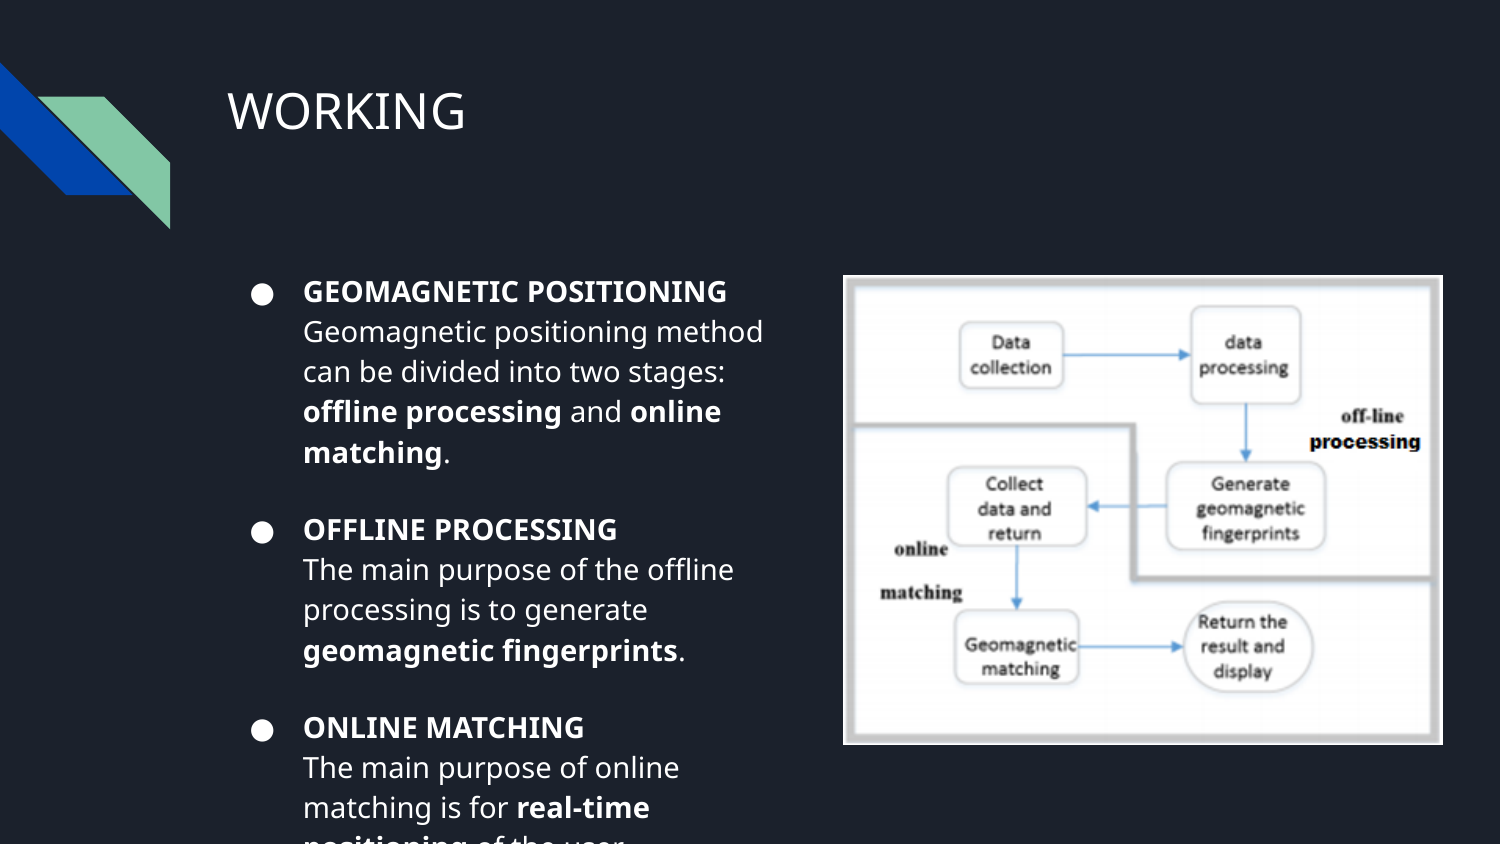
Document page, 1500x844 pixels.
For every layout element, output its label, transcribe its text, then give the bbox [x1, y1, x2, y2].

title WORKING [212, 64, 1368, 215]
picture [843, 275, 1443, 745]
list GEOMAGNETIC POSITIONING Geomagnetic positioning method can be divided into two stages: offline processing and online matching. OFFLINE PROCESSING The main purpose of the offline processing is to generate geomagnetic fingerprints. ONLINE MATCHING The main purpose of online matching is for real-time positioning of the user. [212, 253, 832, 804]
